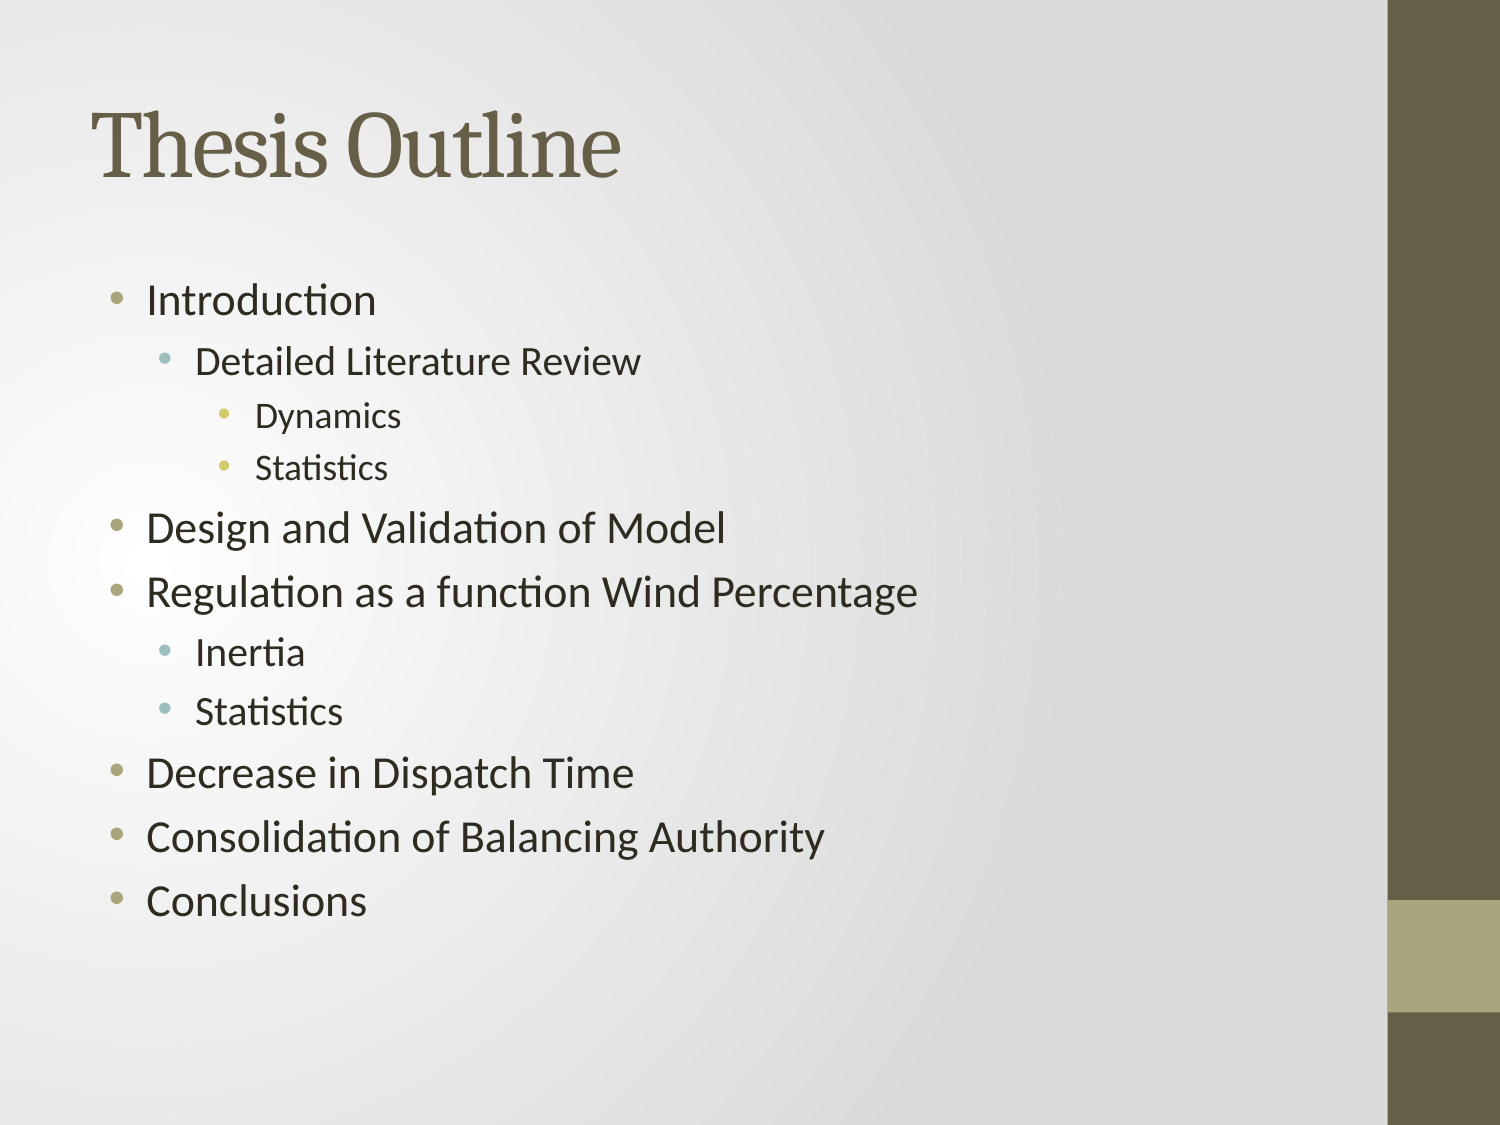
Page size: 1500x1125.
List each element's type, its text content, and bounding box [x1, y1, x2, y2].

list Introduction Detailed Literature Review Dynamics Statistics Design and Validation of Model Regulation as a function Wind Percentage Inertia Statistics Decrease in Dispatch Time Consolidation of Balancing Authority Conclusions [75, 262, 1325, 1050]
title Thesis Outline [75, 45, 1325, 233]
